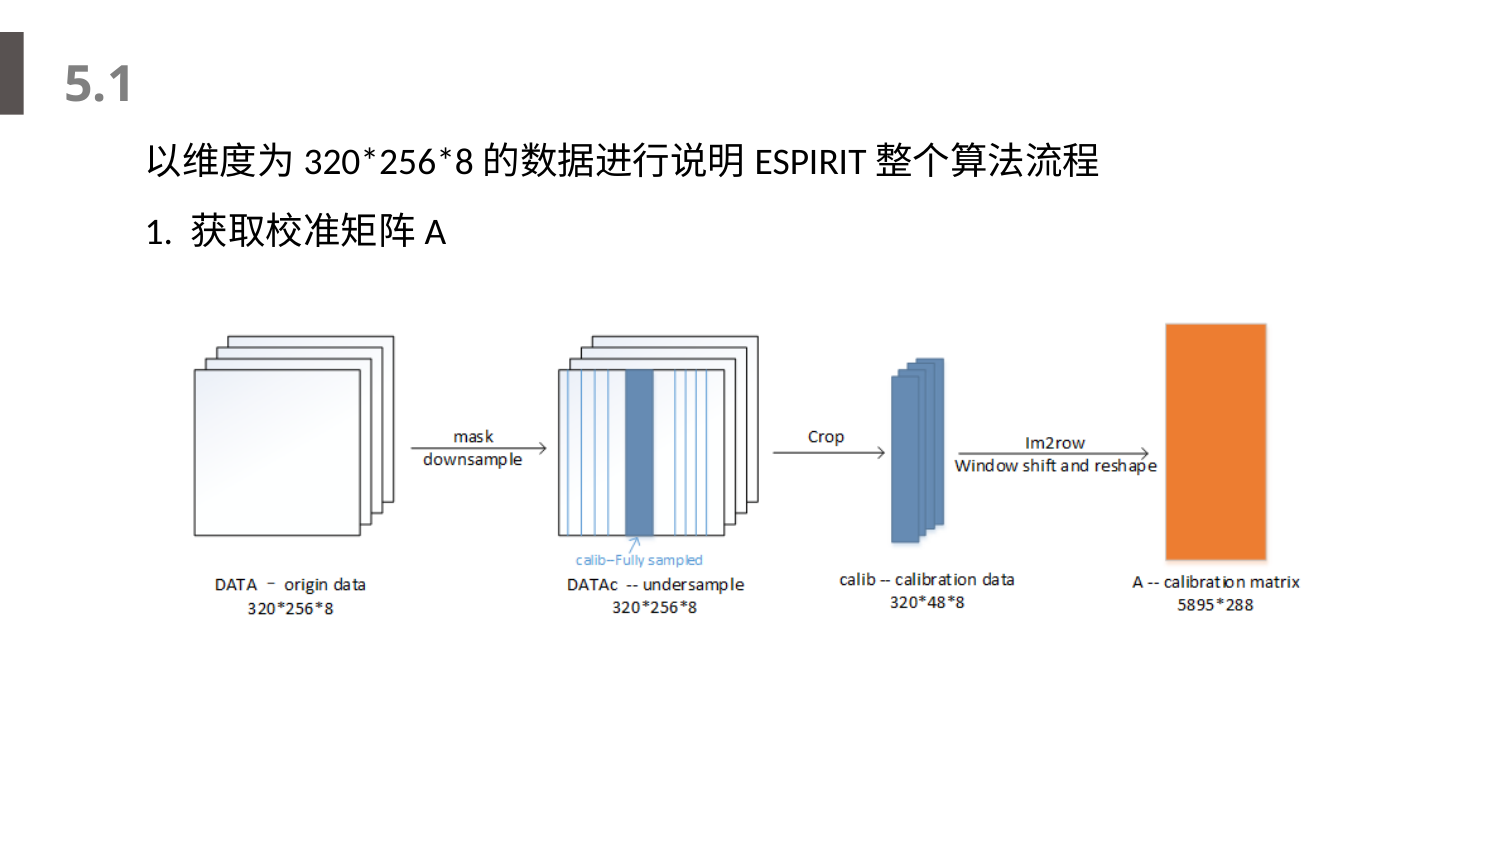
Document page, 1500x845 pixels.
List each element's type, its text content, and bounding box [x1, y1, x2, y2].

picture [129, 297, 1324, 666]
text_box 以维度为320*256*8的数据进行说明ESPIRIT整个算法流程 1. 获取校准矩阵A [129, 129, 1282, 297]
text_box 5.1 [53, 45, 542, 118]
